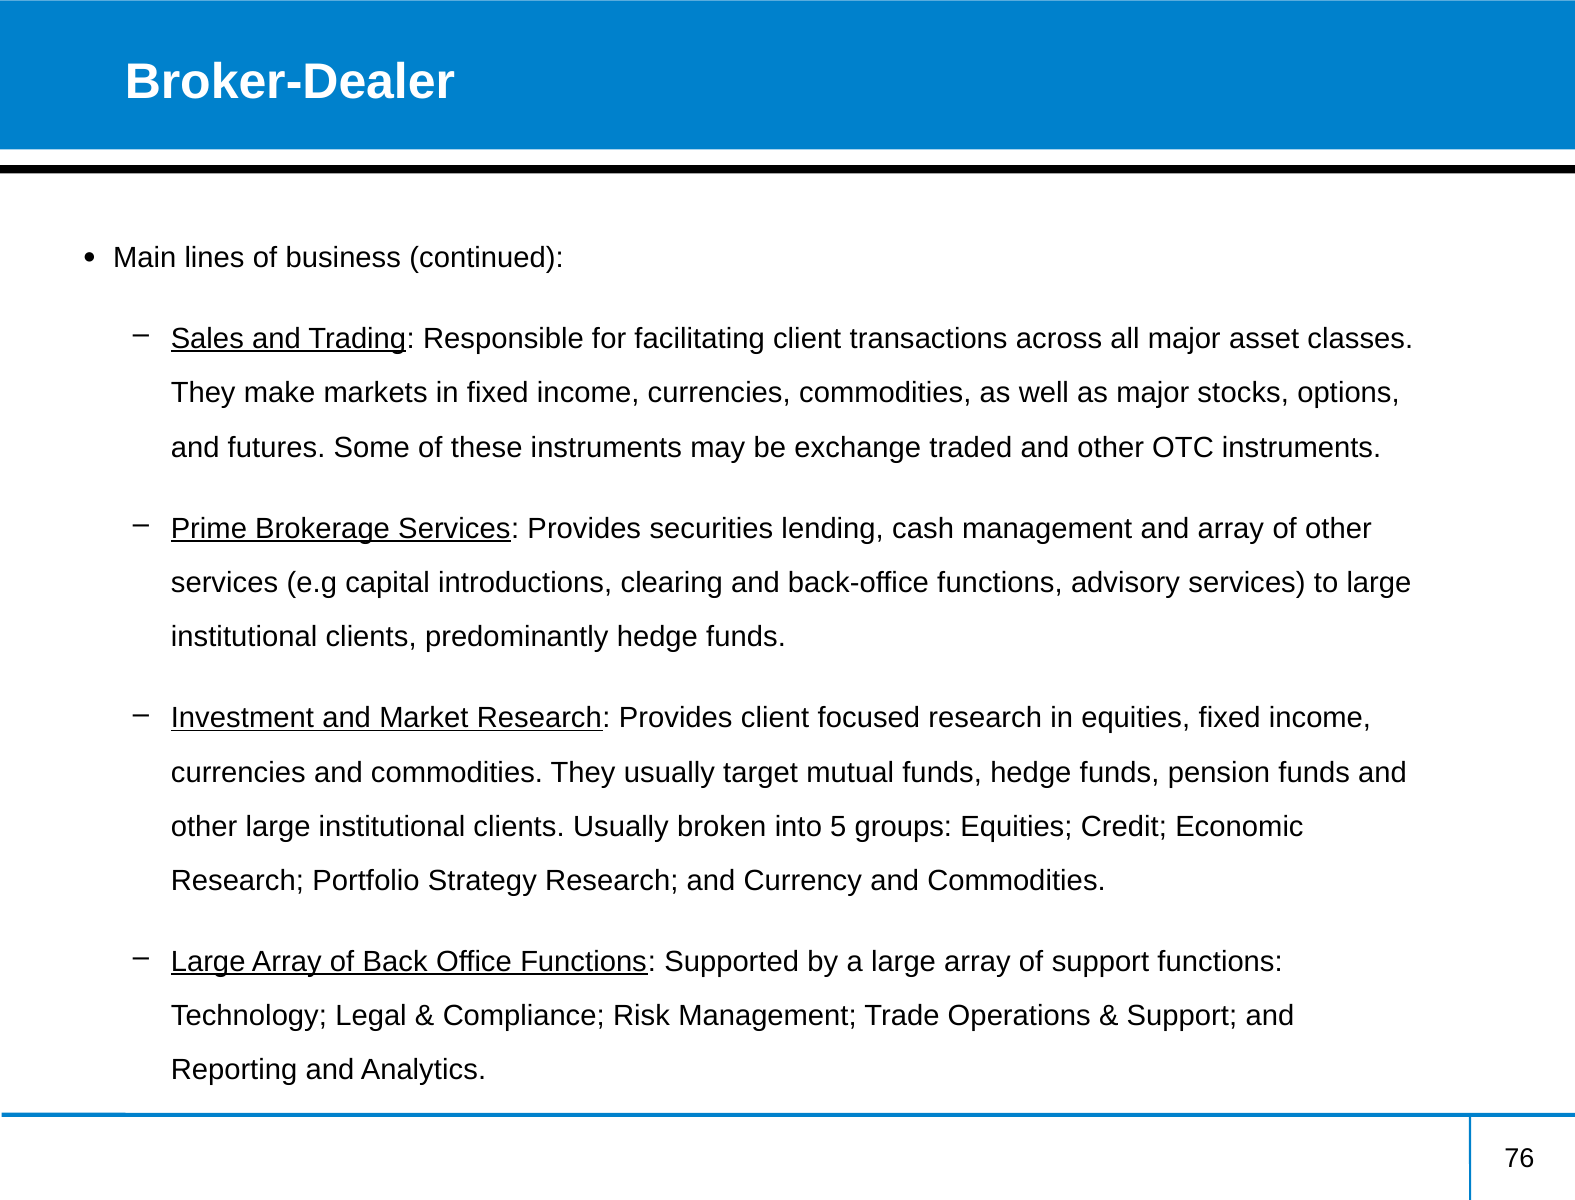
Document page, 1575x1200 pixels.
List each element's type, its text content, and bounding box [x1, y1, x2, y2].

slide_number 76 [1182, 1132, 1551, 1200]
title Broker-Dealer [108, 0, 1527, 179]
list Main lines of business (continued): Sales and Trading: Responsible for facilitating client transactions across all major asset classes. They make markets in fixed income, currencies, commodities, as well as major stocks, options, and futures. Some of these instruments may be exchange traded and other OTC instruments. Prime Brokerage Services: Provides securities lending, cash management and array of other services (e.g capital introductions, clearing and back-office functions, advisory services) to large institutional clients, predominantly hedge funds. Investment and Market Research: Provides client focused research in equities, fixed income, currencies and commodities. They usually target mutual funds, hedge funds, pension funds and other large institutional clients. Usually broken into 5 groups: Equities; Credit; Economic Research; Portfolio Strategy Research; and Currency and Commodities. Large Array of Back Office Functions: Supported by a large array of support functions: Technology; Legal & Compliance; Risk Management; Trade Operations & Support; and Reporting and Analytics. [66, 211, 1445, 1072]
